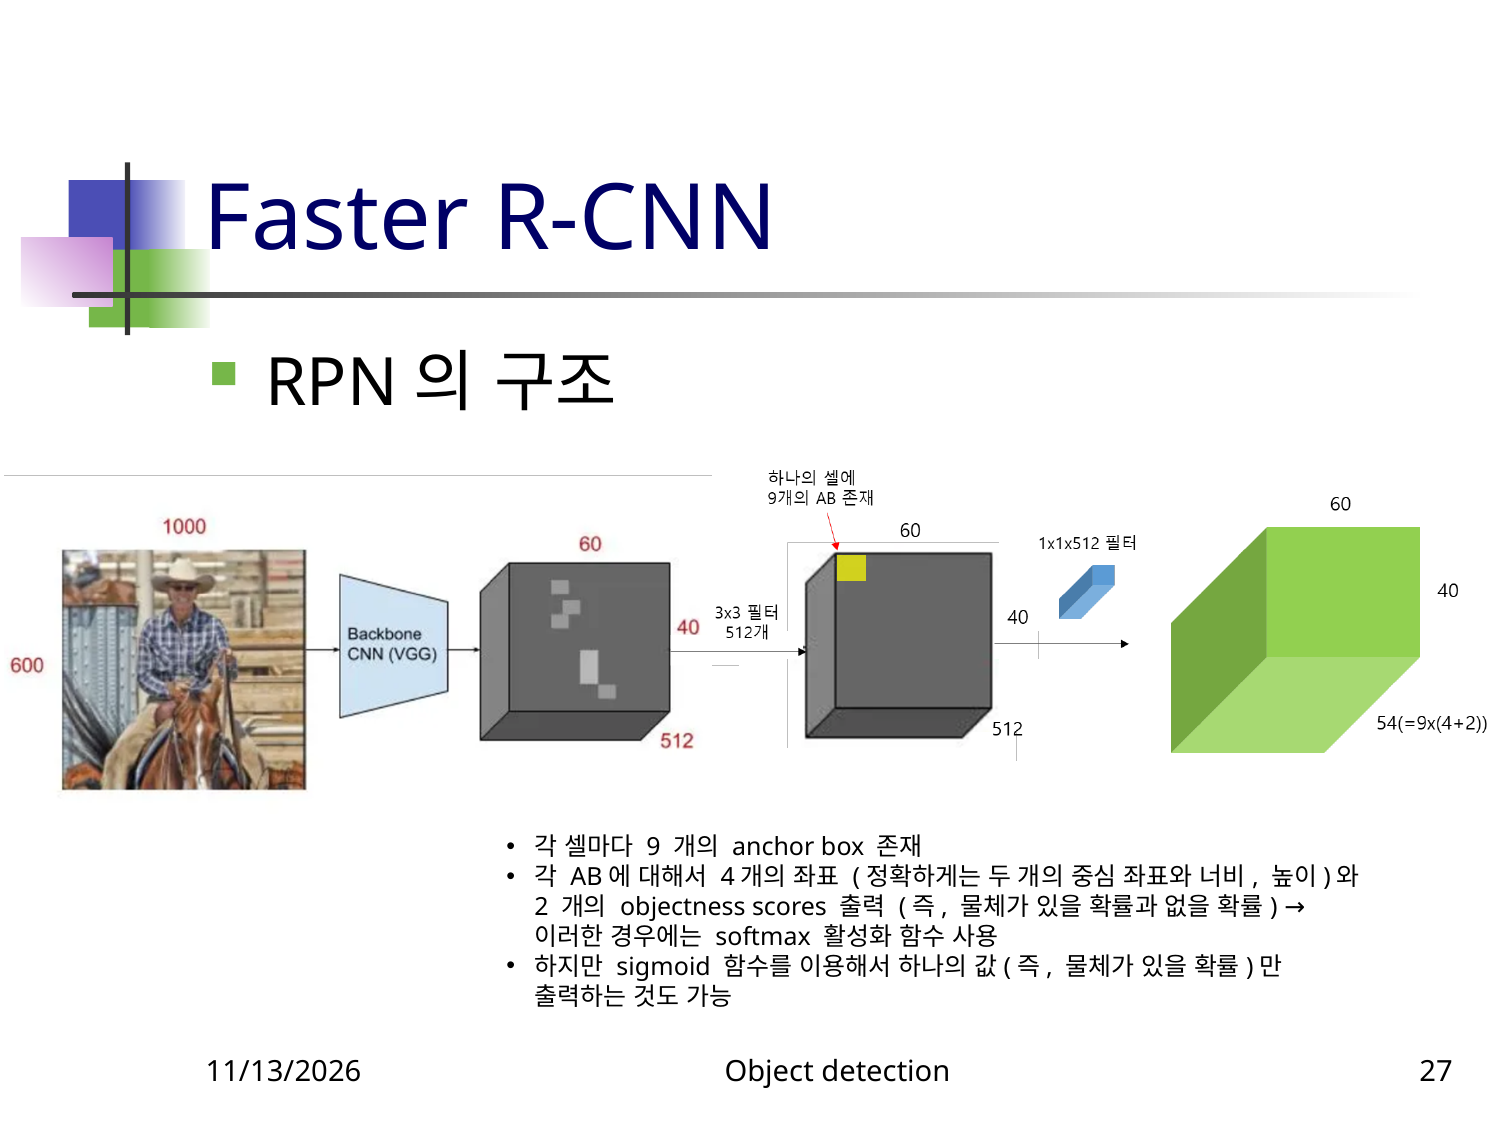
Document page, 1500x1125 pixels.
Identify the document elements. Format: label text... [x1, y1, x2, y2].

slide_number 27 [1155, 1024, 1468, 1100]
list RPN의 구조 [193, 331, 1469, 460]
text_box 각 셀마다 9 개의 anchor box 존재 각 AB에 대해서 4개의 좌표 (정확하게는 두 개의 중심 좌표와 너비, 높이)와 2 개의 objectness scores 출력 (즉, 물체가 있을 확률과 없을 확률) → 이러한 경우에는 softmax 활성화 함수 사용 하지만 sigmoid 함수를 이용해서 하나의 값(즉, 물체가 있을 확률)만 출력하는 것도 가능 [491, 823, 1389, 1018]
title Faster R-CNN [188, 35, 1468, 275]
picture [4, 462, 1500, 815]
list RPN의 구조 [193, 822, 1469, 1006]
footer Object detection [600, 1024, 1075, 1100]
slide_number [190, 1024, 504, 1100]
